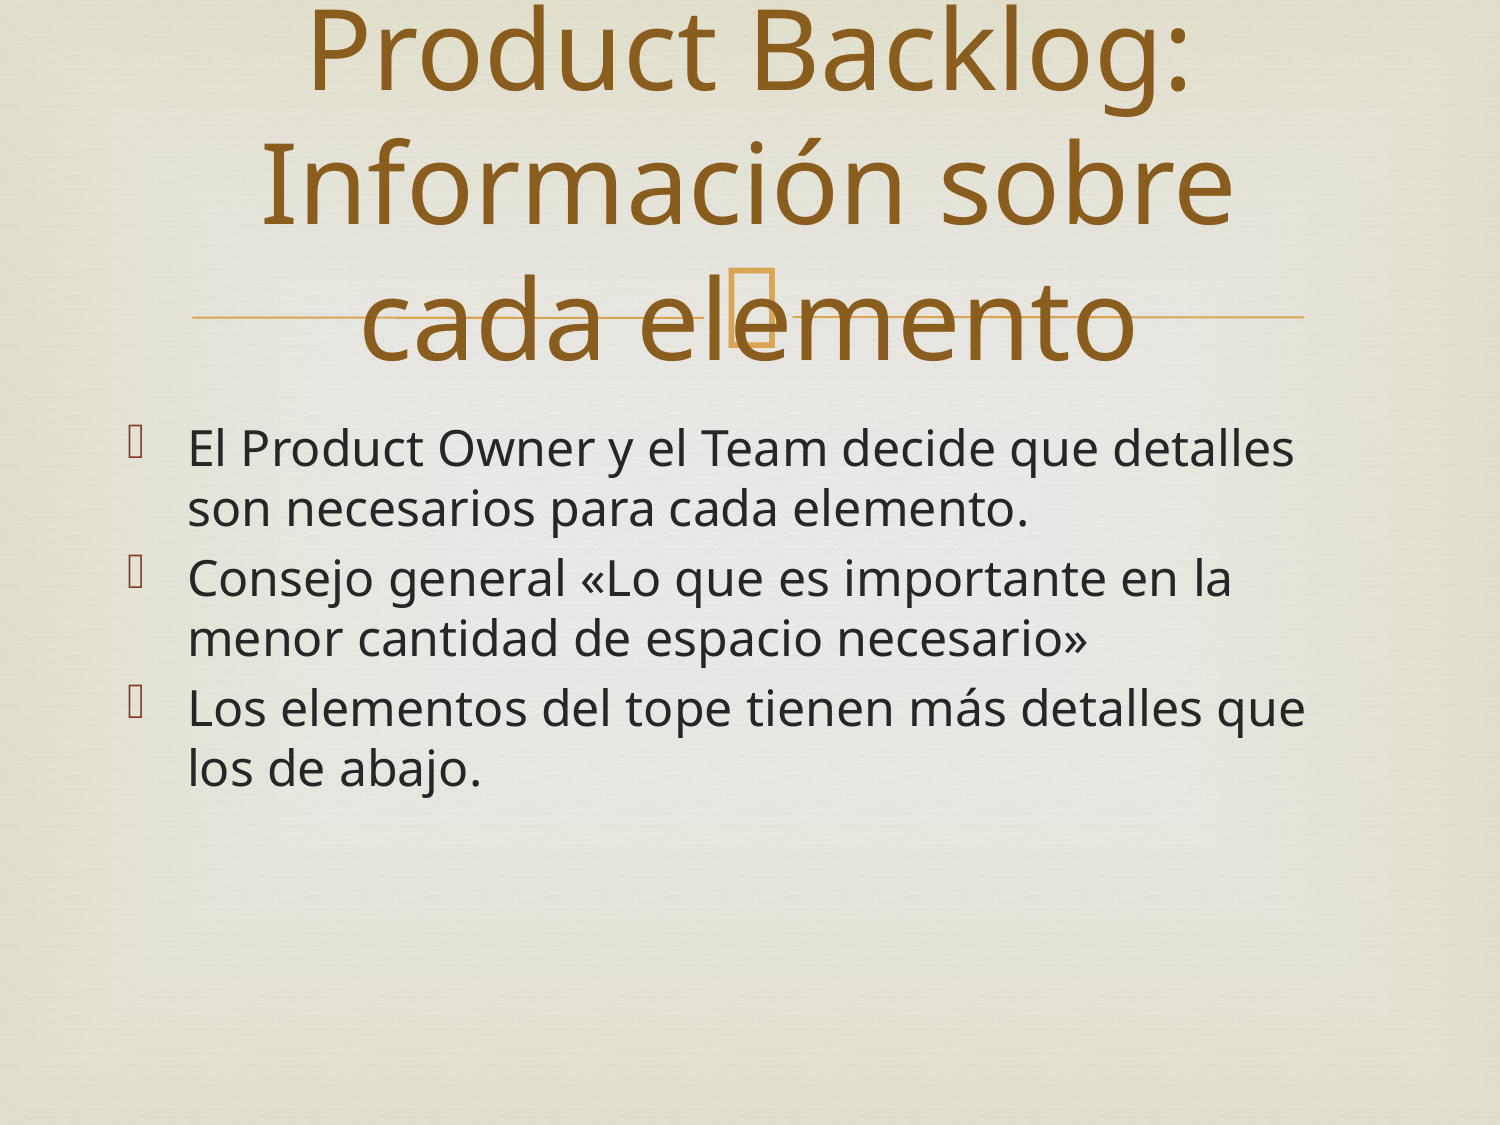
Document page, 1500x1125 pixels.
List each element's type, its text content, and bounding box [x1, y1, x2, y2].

list El Product Owner y el Team decide que detalles son necesarios para cada elemento. Consejo general «Lo que es importante en la menor cantidad de espacio necesario» Los elementos del tope tienen más detalles que los de abajo. [112, 408, 1383, 1046]
title Product Backlog: Información sobre cada elemento [112, 93, 1386, 267]
